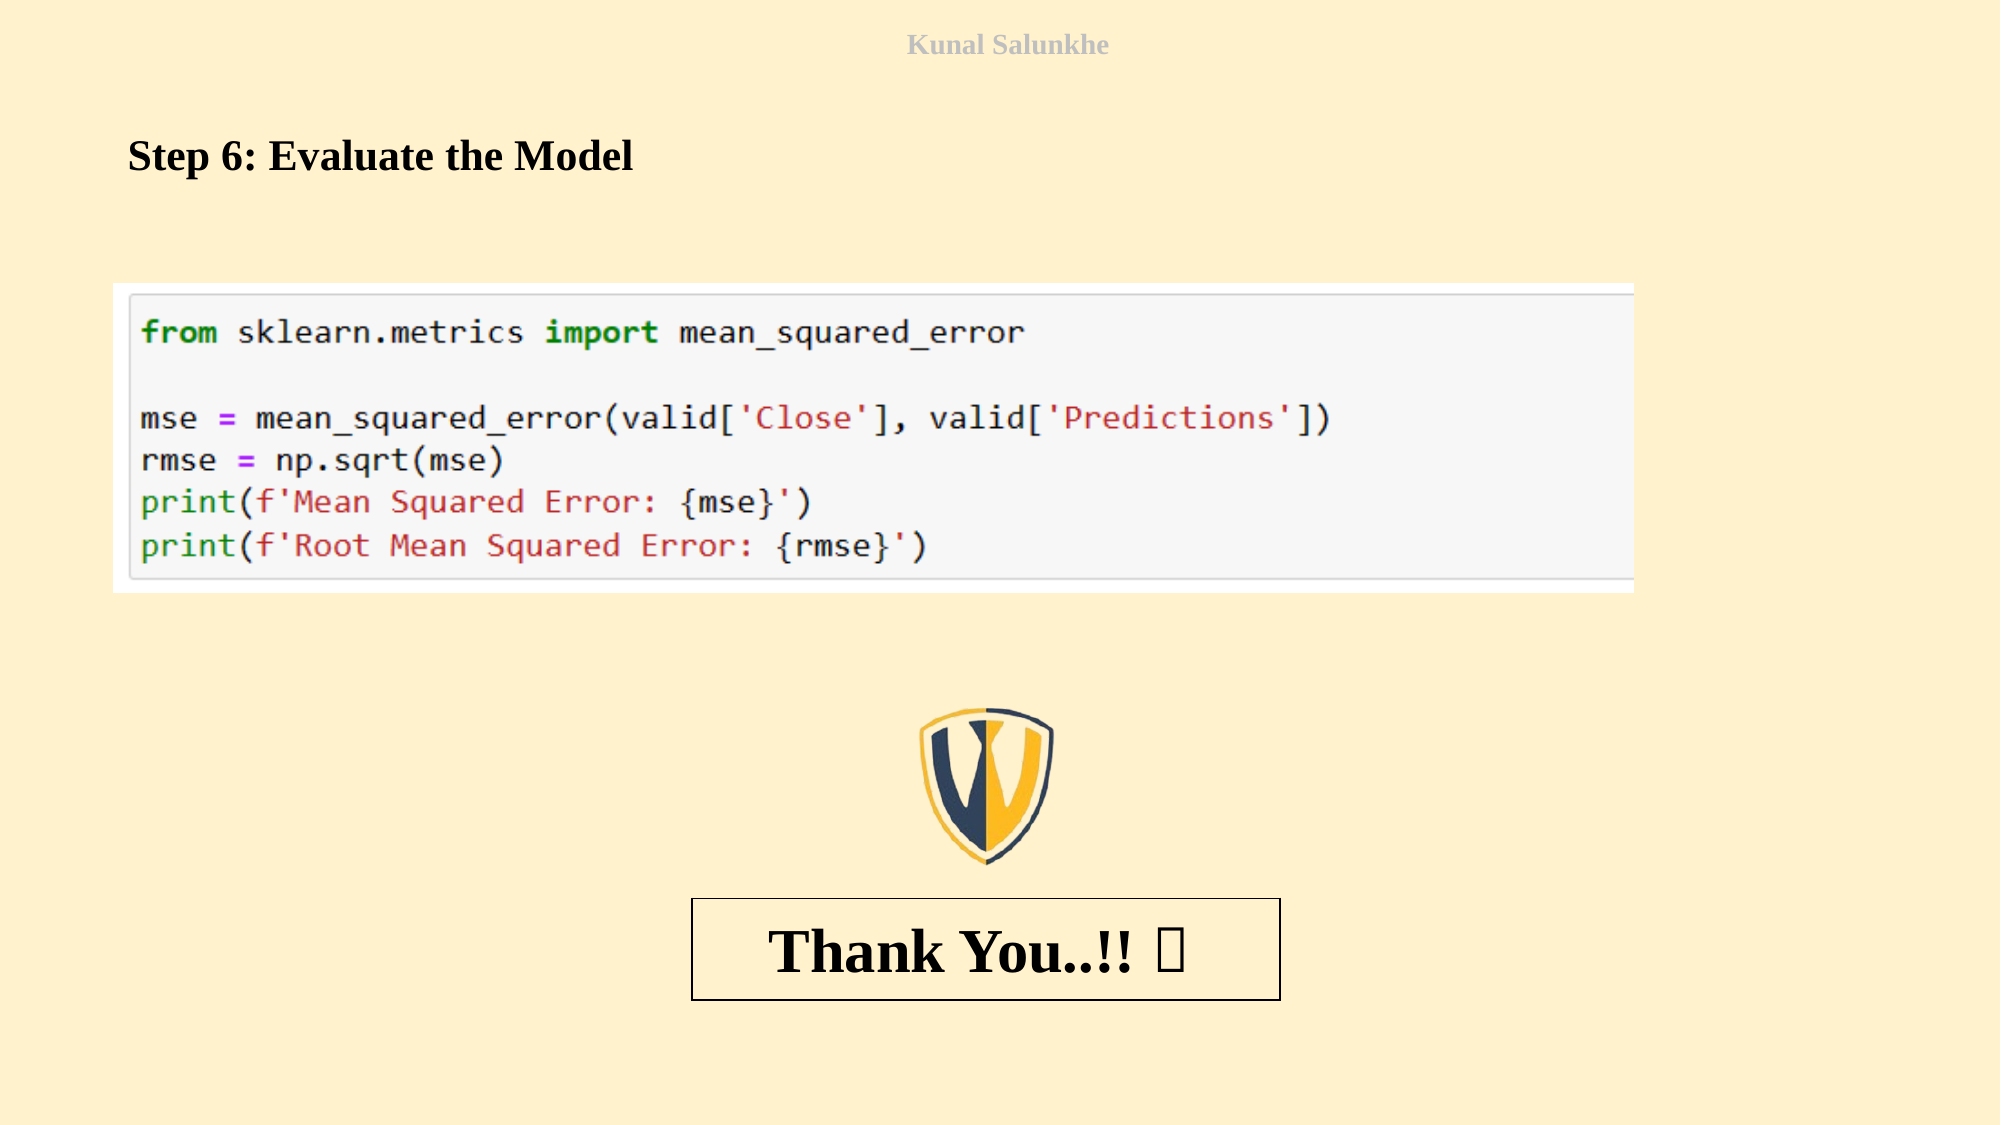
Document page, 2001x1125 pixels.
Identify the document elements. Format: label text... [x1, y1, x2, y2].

picture [112, 283, 1634, 593]
picture [853, 656, 1119, 922]
text_box Step 6: Evaluate the Model [112, 118, 730, 187]
table_header [693, 899, 1279, 999]
text_box Kunal Salunkhe [892, 17, 1130, 68]
